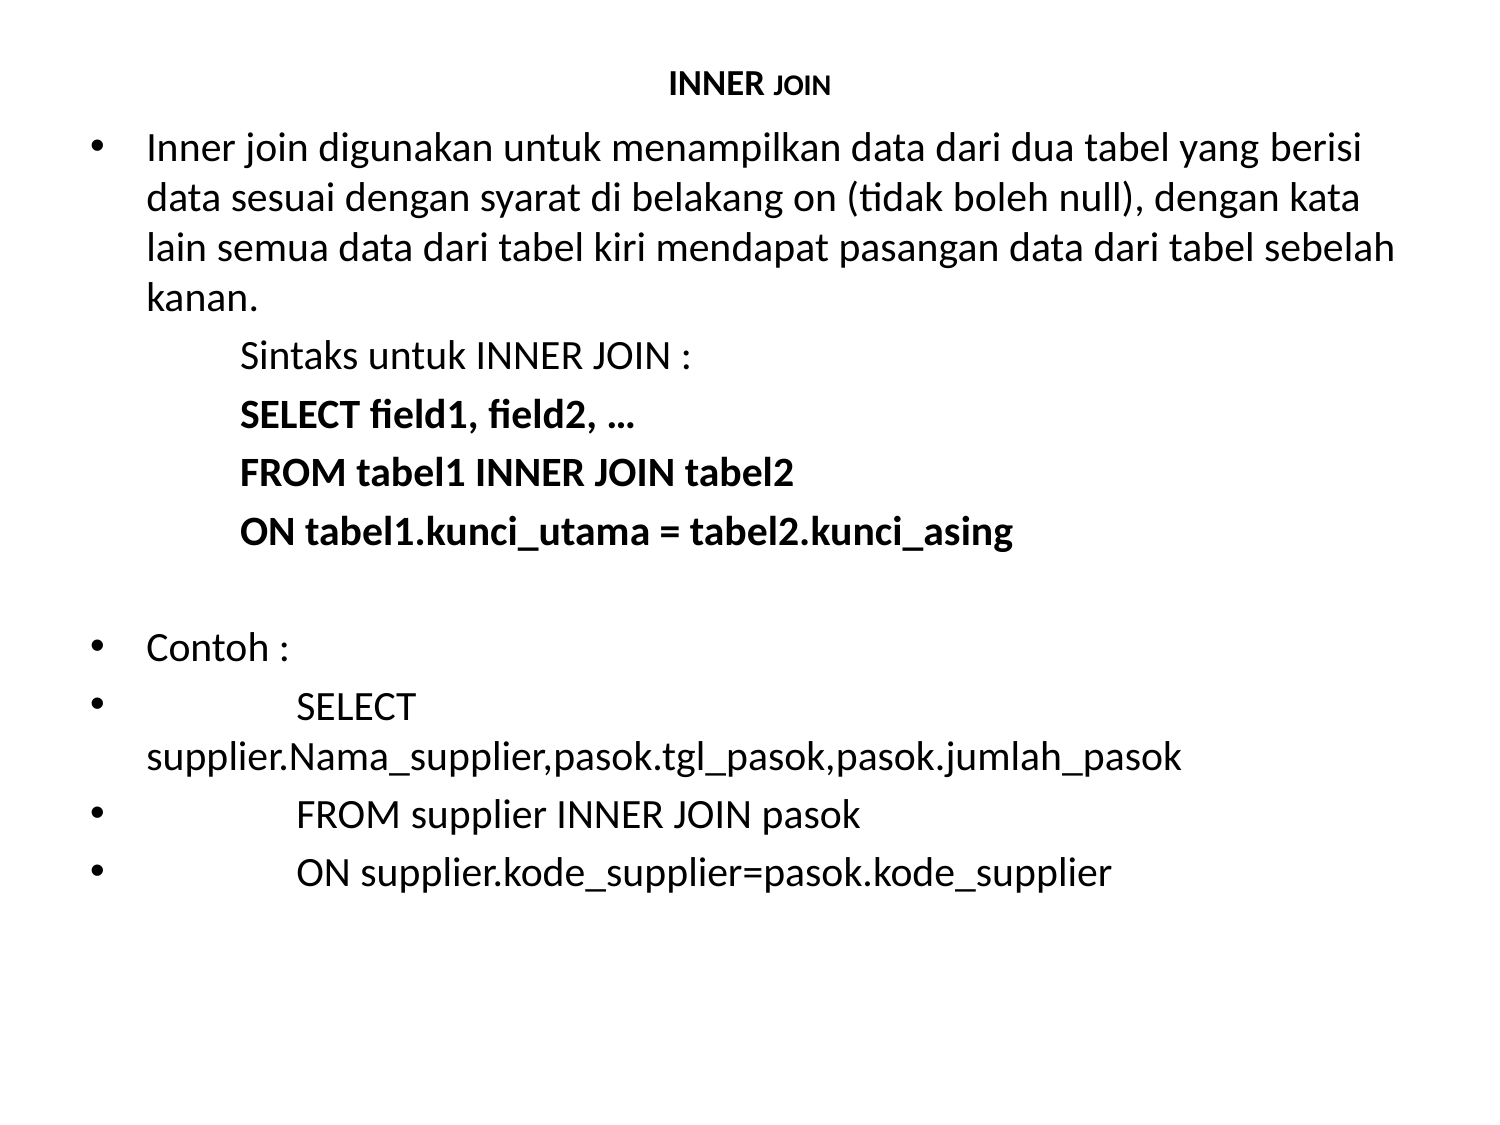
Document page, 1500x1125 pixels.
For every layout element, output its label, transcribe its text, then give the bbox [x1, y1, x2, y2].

list Inner join digunakan untuk menampilkan data dari dua tabel yang berisi data sesuai dengan syarat di belakang on (tidak boleh null), dengan kata lain semua data dari tabel kiri mendapat pasangan data dari tabel sebelah kanan. Sintaks untuk INNER JOIN : SELECT field1, field2, … FROM tabel1 INNER JOIN tabel2 ON tabel1.kunci_utama = tabel2.kunci_asing Contoh : SELECT supplier.Nama_supplier,pasok.tgl_pasok,pasok.jumlah_pasok FROM supplier INNER JOIN pasok ON supplier.kode_supplier=pasok.kode_supplier [75, 112, 1425, 968]
title INNER JOIN [75, 50, 1425, 112]
